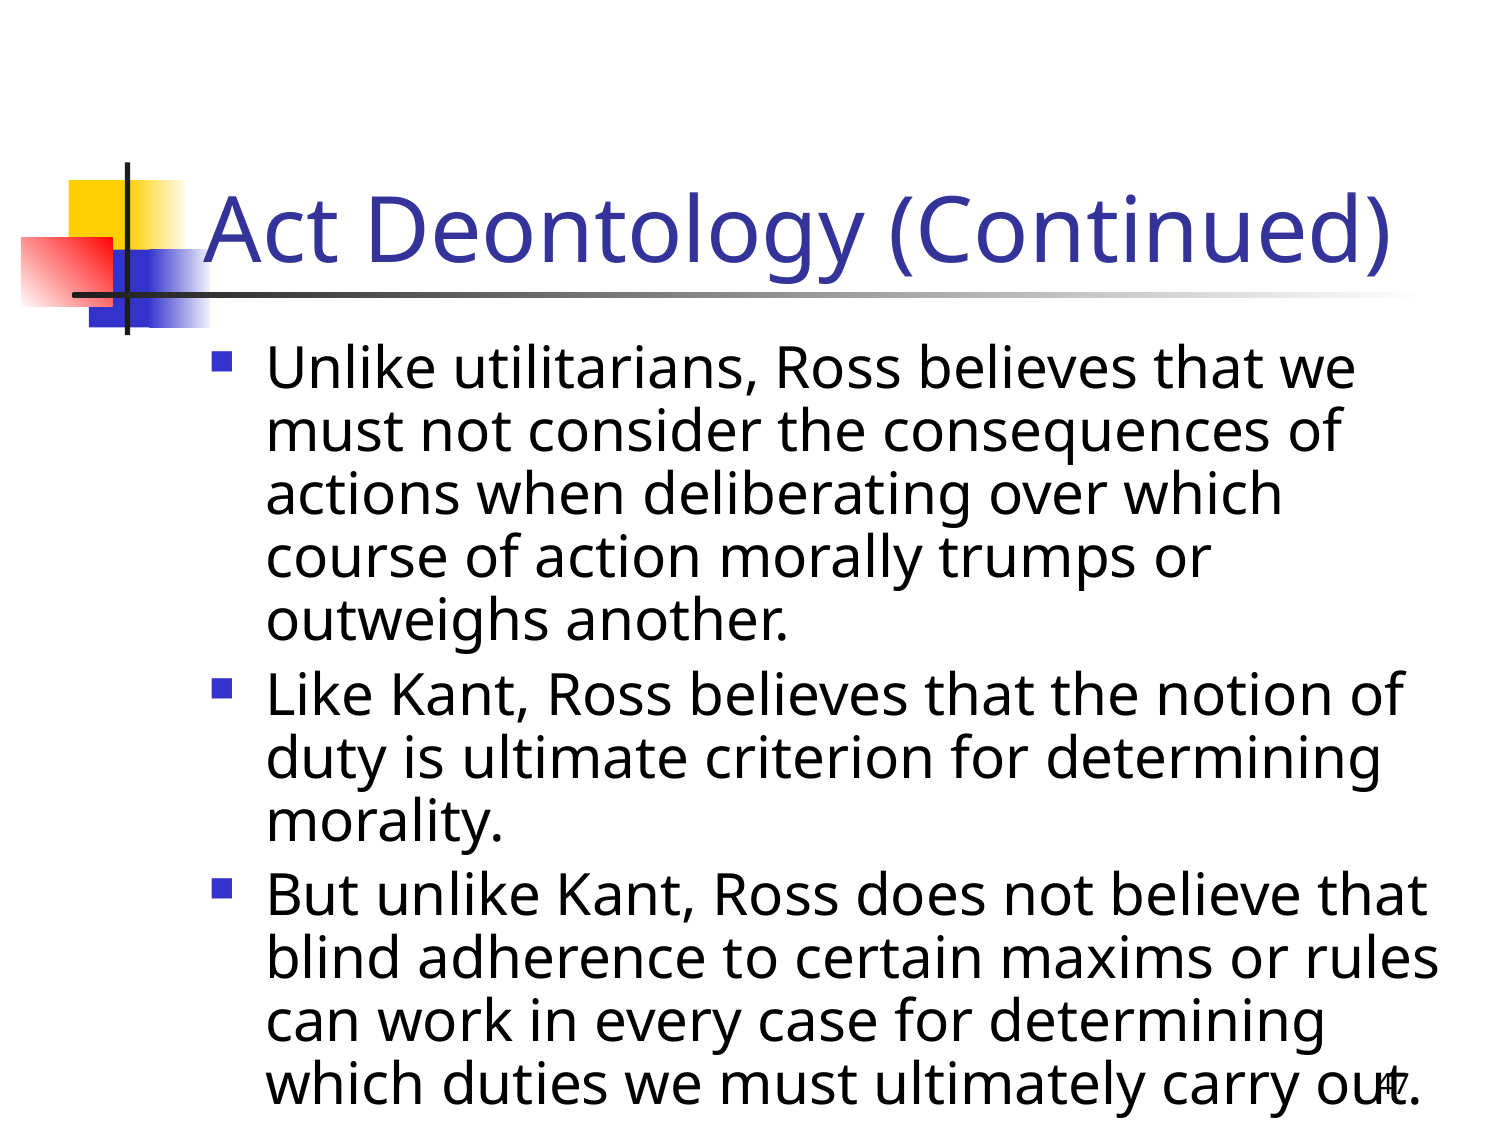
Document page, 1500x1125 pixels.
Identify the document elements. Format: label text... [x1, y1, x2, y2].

list Unlike utilitarians, Ross believes that we must not consider the consequences of actions when deliberating over which course of action morally trumps or outweighs another. Like Kant, Ross believes that the notion of duty is ultimate criterion for determining morality. But unlike Kant, Ross does not believe that blind adherence to certain maxims or rules can work in every case for determining which duties we must ultimately carry out. [193, 331, 1469, 1006]
slide_number 47 [1112, 1037, 1425, 1113]
title Act Deontology (Continued) [188, 101, 1468, 289]
